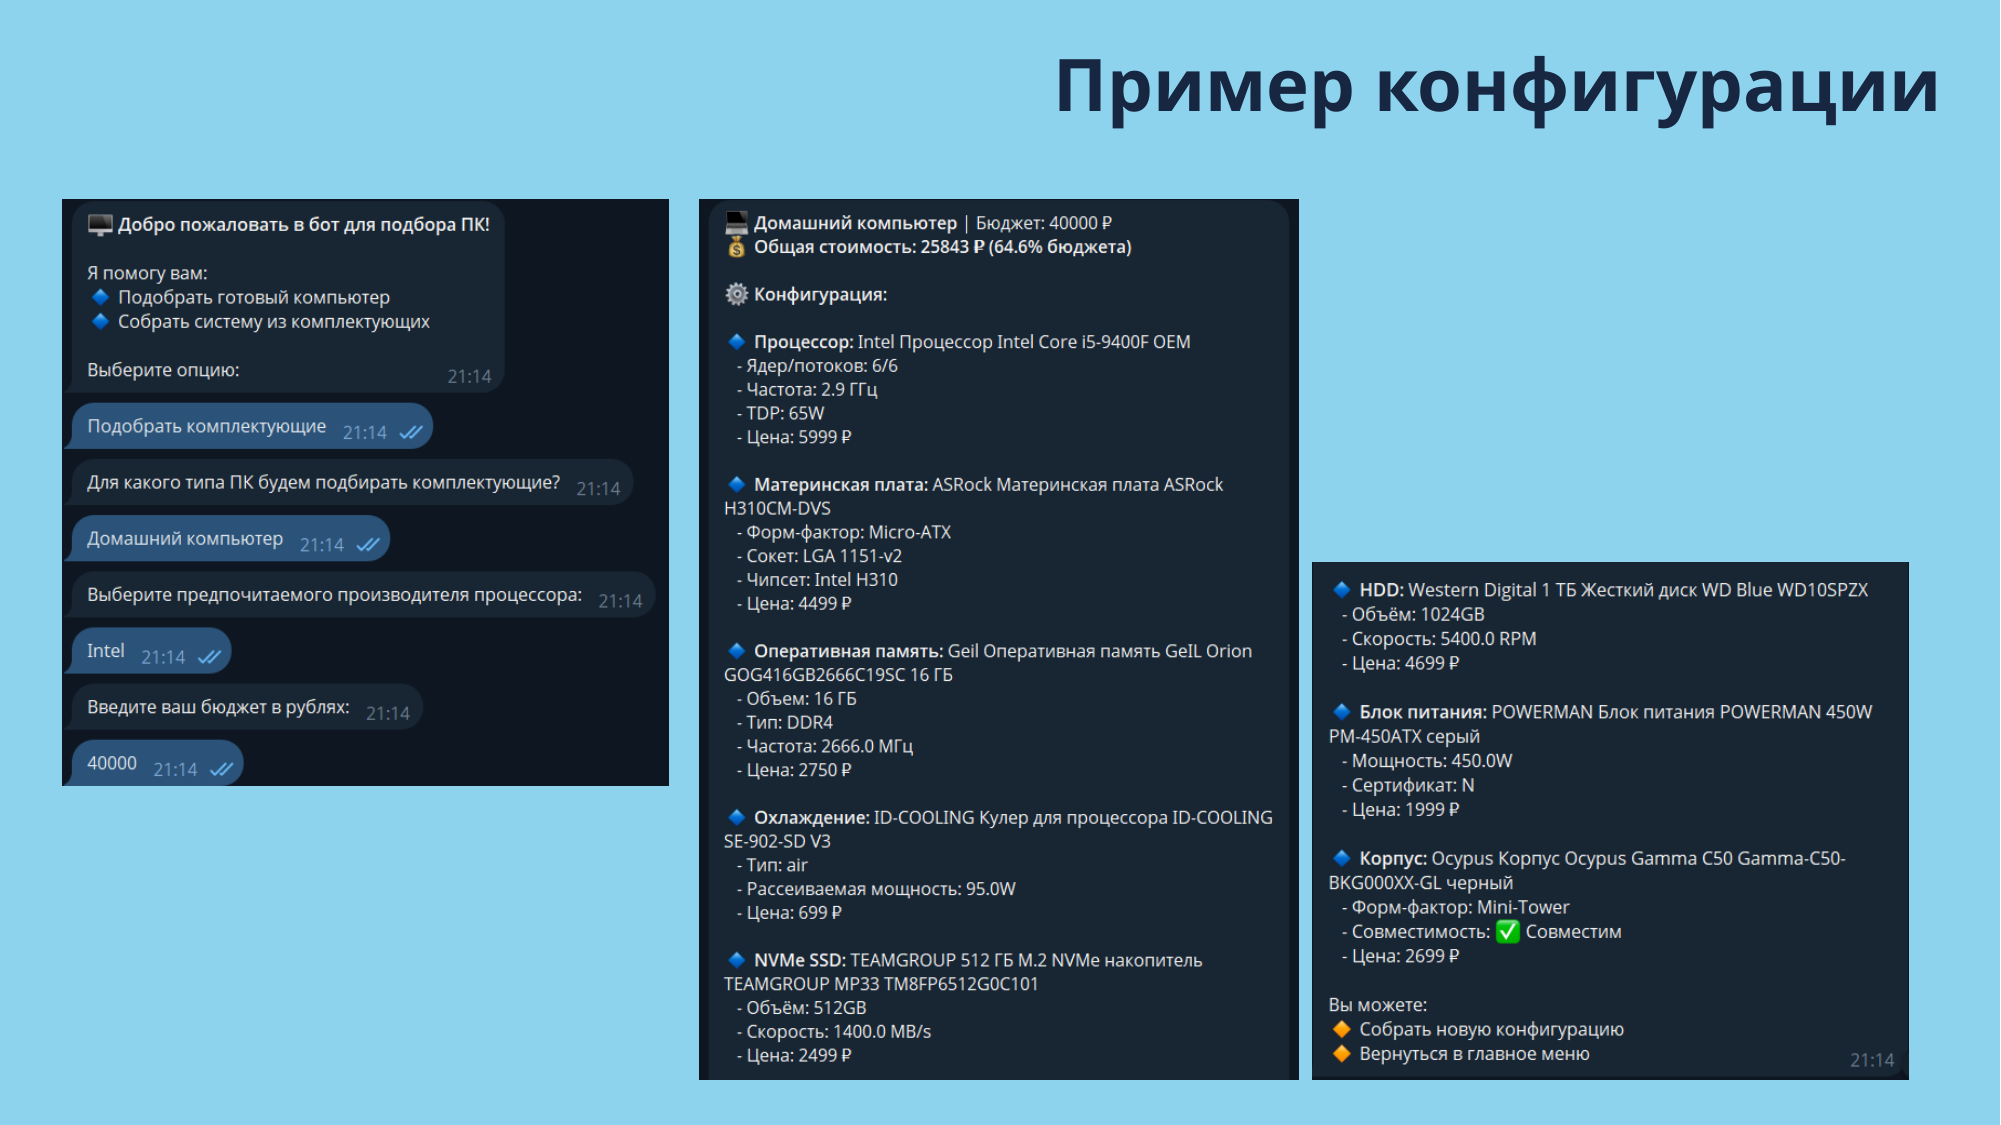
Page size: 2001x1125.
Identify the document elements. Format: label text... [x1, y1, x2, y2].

picture [1312, 562, 1909, 1080]
picture [61, 199, 669, 786]
title Пример конфигурации [1036, 16, 1959, 161]
picture [698, 199, 1299, 1080]
